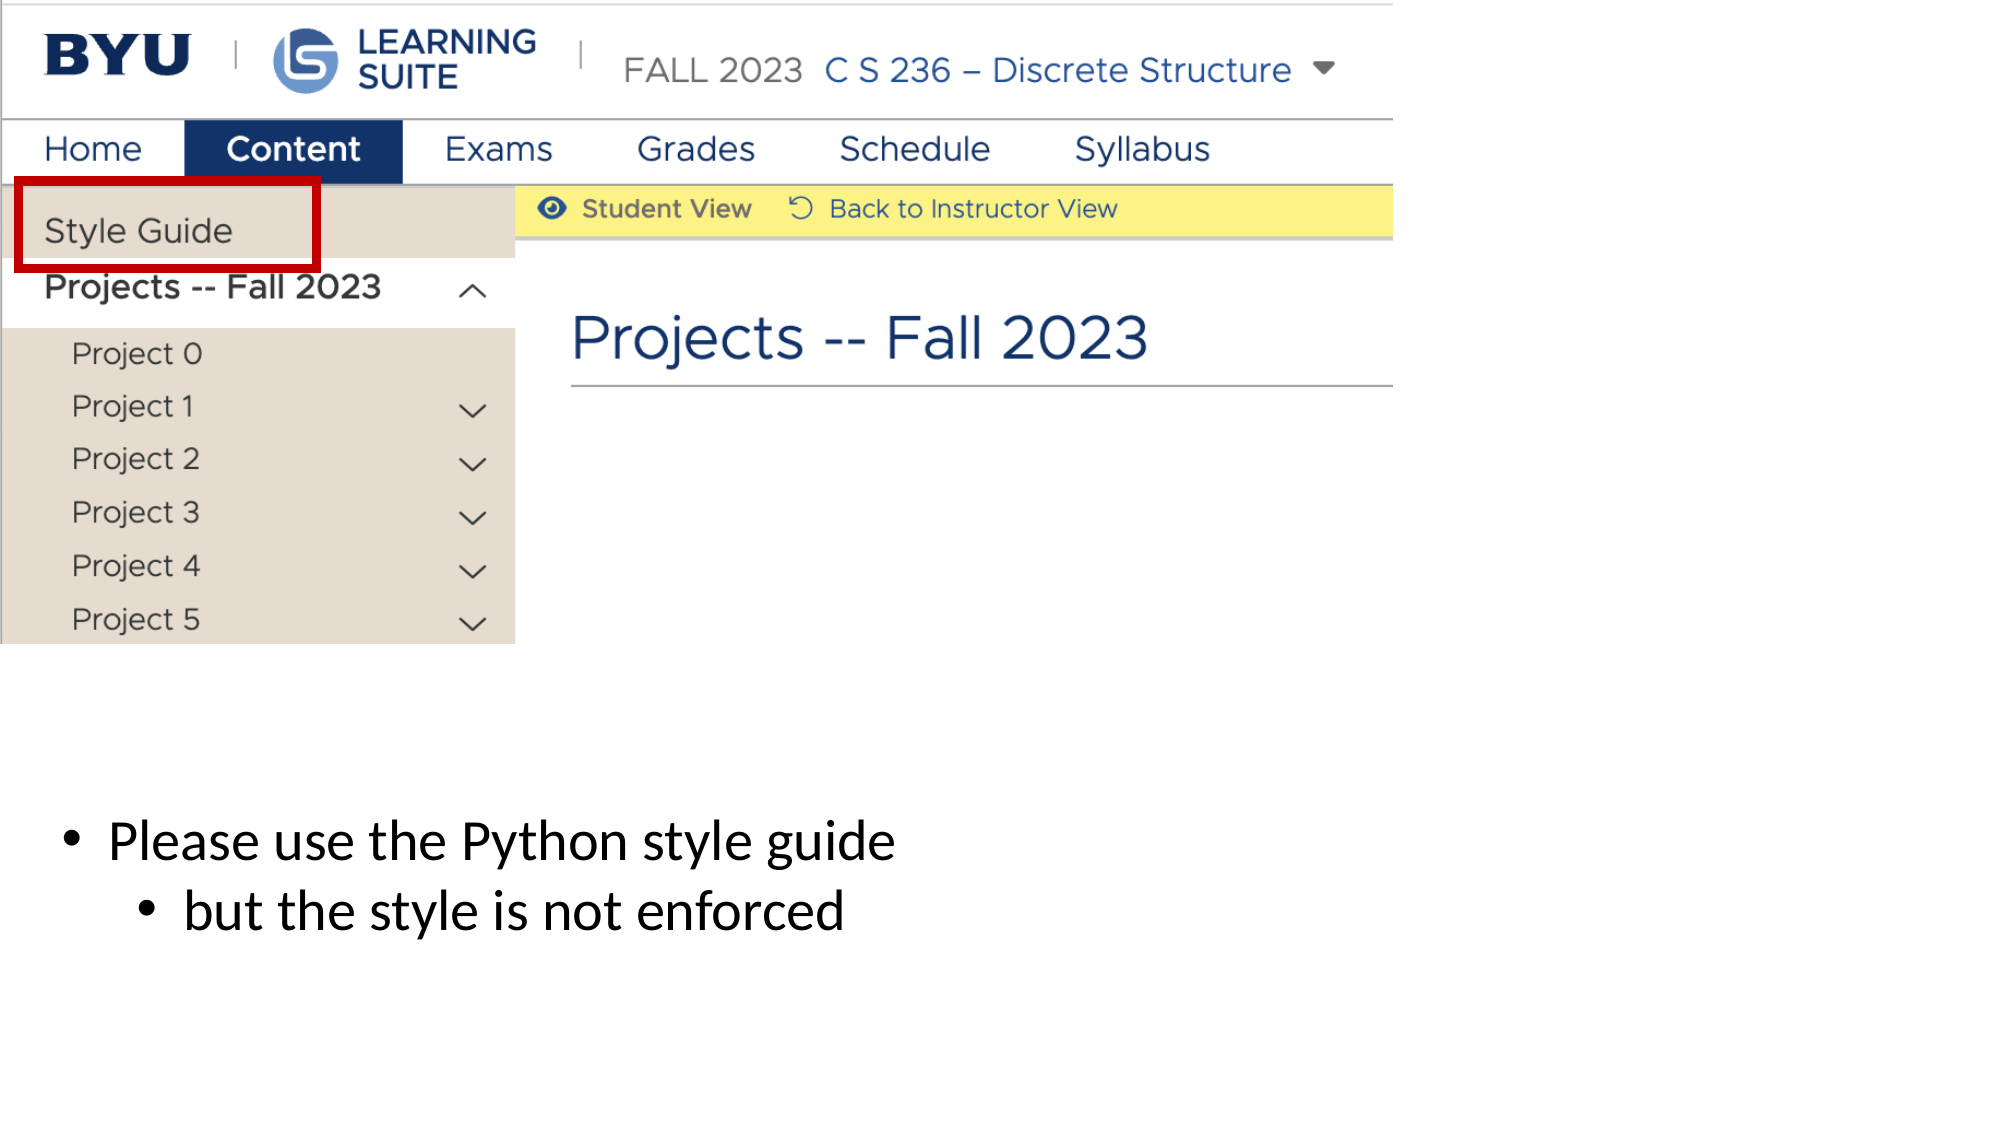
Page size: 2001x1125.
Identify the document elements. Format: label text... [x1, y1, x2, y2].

picture [0, 0, 1393, 644]
text_box Please use the Python style guide but the style is not enforced [46, 794, 1765, 950]
